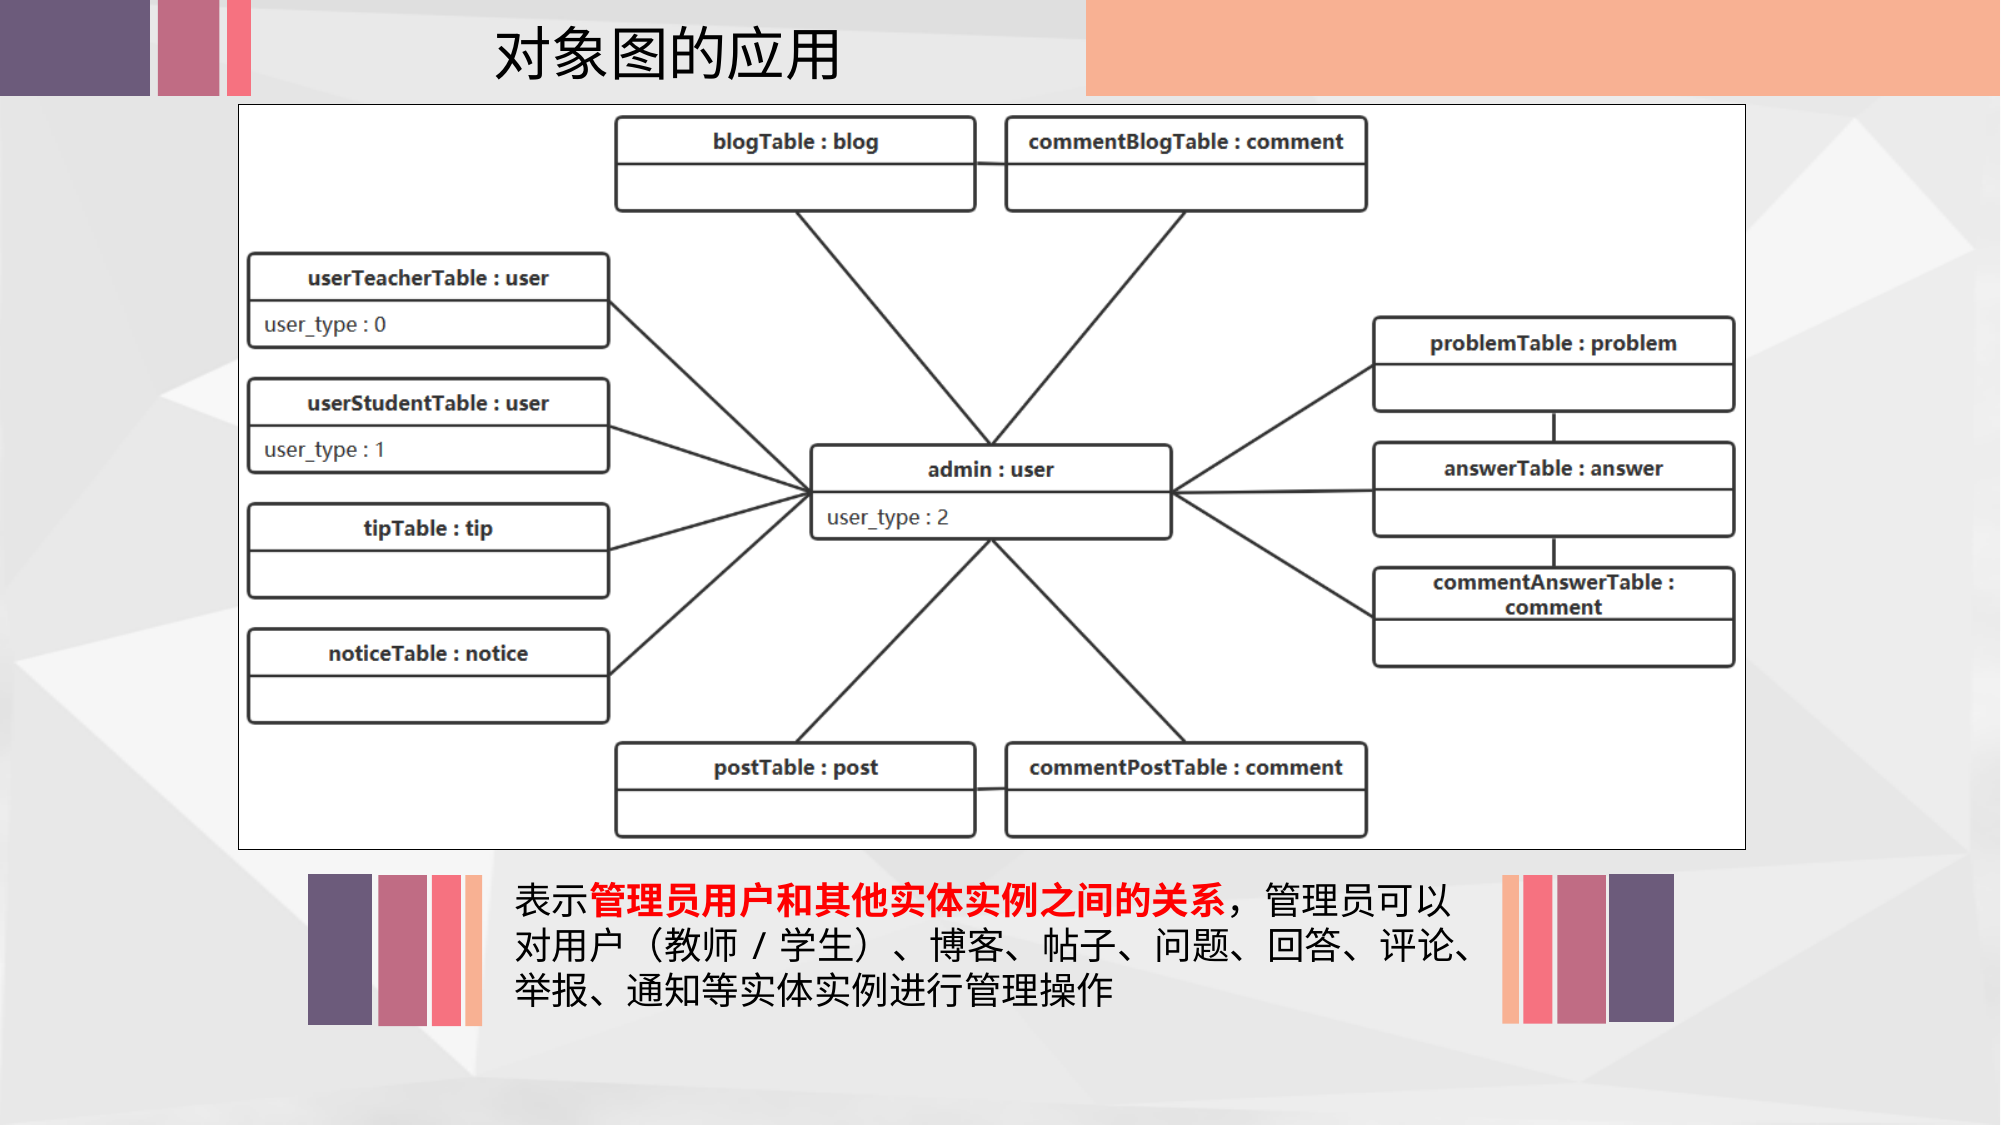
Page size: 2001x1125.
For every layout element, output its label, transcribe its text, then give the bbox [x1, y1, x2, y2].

picture [0, 0, 2001, 1125]
text_box [0, 0, 150, 96]
text_box [1086, 0, 2000, 96]
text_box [308, 874, 483, 1027]
text_box 表示管理员用户和其他实体实例之间的关系，管理员可以对用户（教师/学生）、博客、帖子、问题、回答、评论、举报、通知等实体实例进行管理操作 [499, 869, 1486, 1020]
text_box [1502, 874, 1673, 1024]
text_box [157, 0, 220, 96]
text_box 对象图的应用 [387, 9, 950, 95]
text_box [227, 0, 251, 96]
